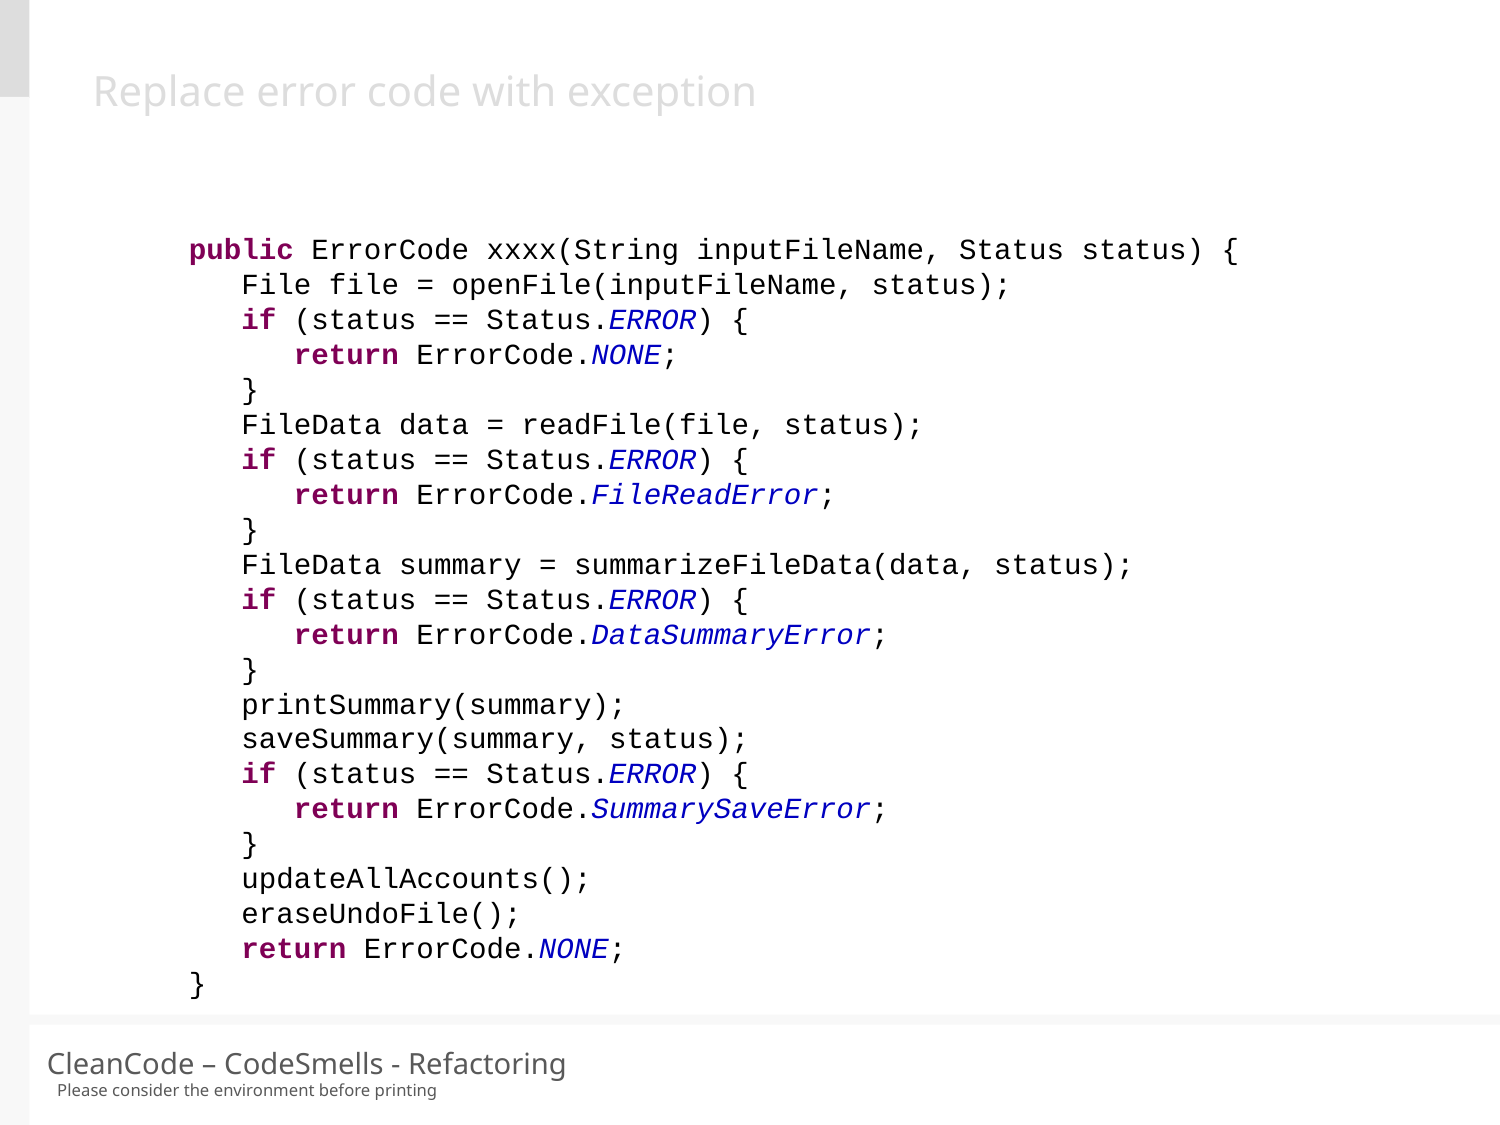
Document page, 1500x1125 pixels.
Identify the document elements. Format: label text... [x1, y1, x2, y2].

text_box public ErrorCode xxxx(String inputFileName, Status status) { File file = openFile(inputFileName, status); if (status == Status.ERROR) { return ErrorCode.NONE; } FileData data = readFile(file, status); if (status == Status.ERROR) { return ErrorCode.FileReadError; } FileData summary = summarizeFileData(data, status); if (status == Status.ERROR) { return ErrorCode.DataSummaryError; } printSummary(summary); saveSummary(summary, status); if (status == Status.ERROR) { return ErrorCode.SummarySaveError; } updateAllAccounts(); eraseUndoFile(); return ErrorCode.NONE; } [174, 222, 1255, 1007]
text_box Replace error code with exception [77, 56, 1464, 106]
